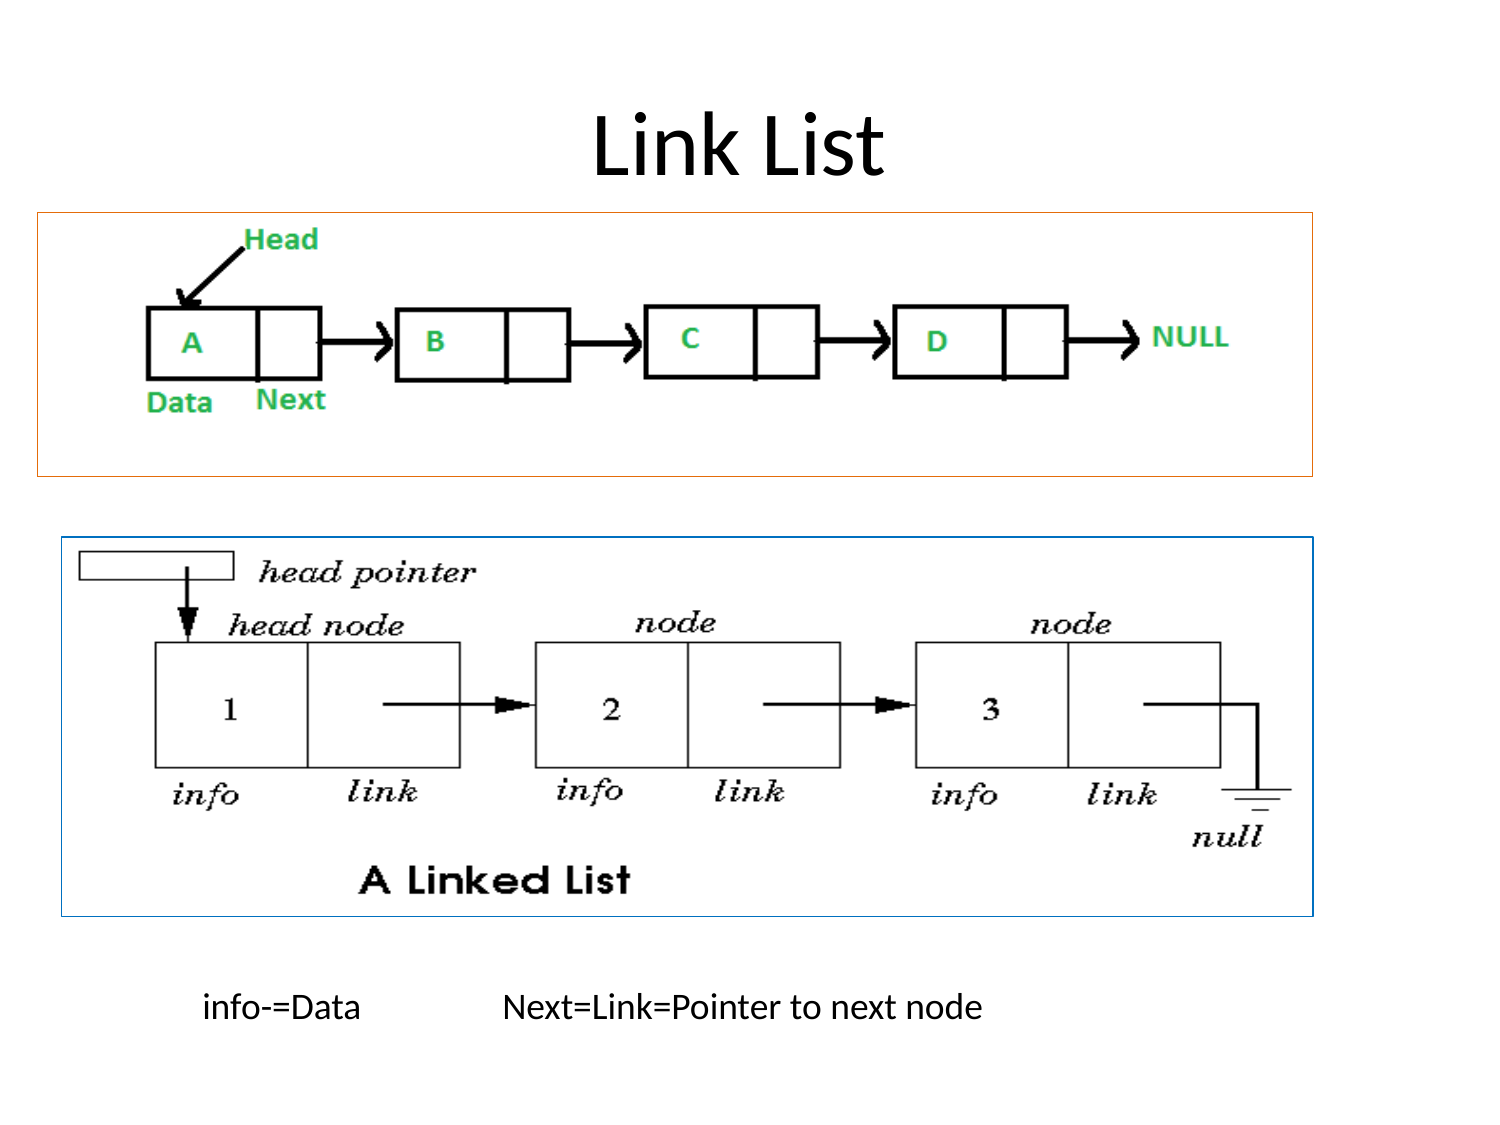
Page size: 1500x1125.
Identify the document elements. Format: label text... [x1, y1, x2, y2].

picture [37, 212, 1313, 477]
text_box info-=Data Next=Link=Pointer to next node [187, 974, 1275, 1035]
title Link List [75, 45, 1425, 233]
picture [62, 537, 1313, 916]
